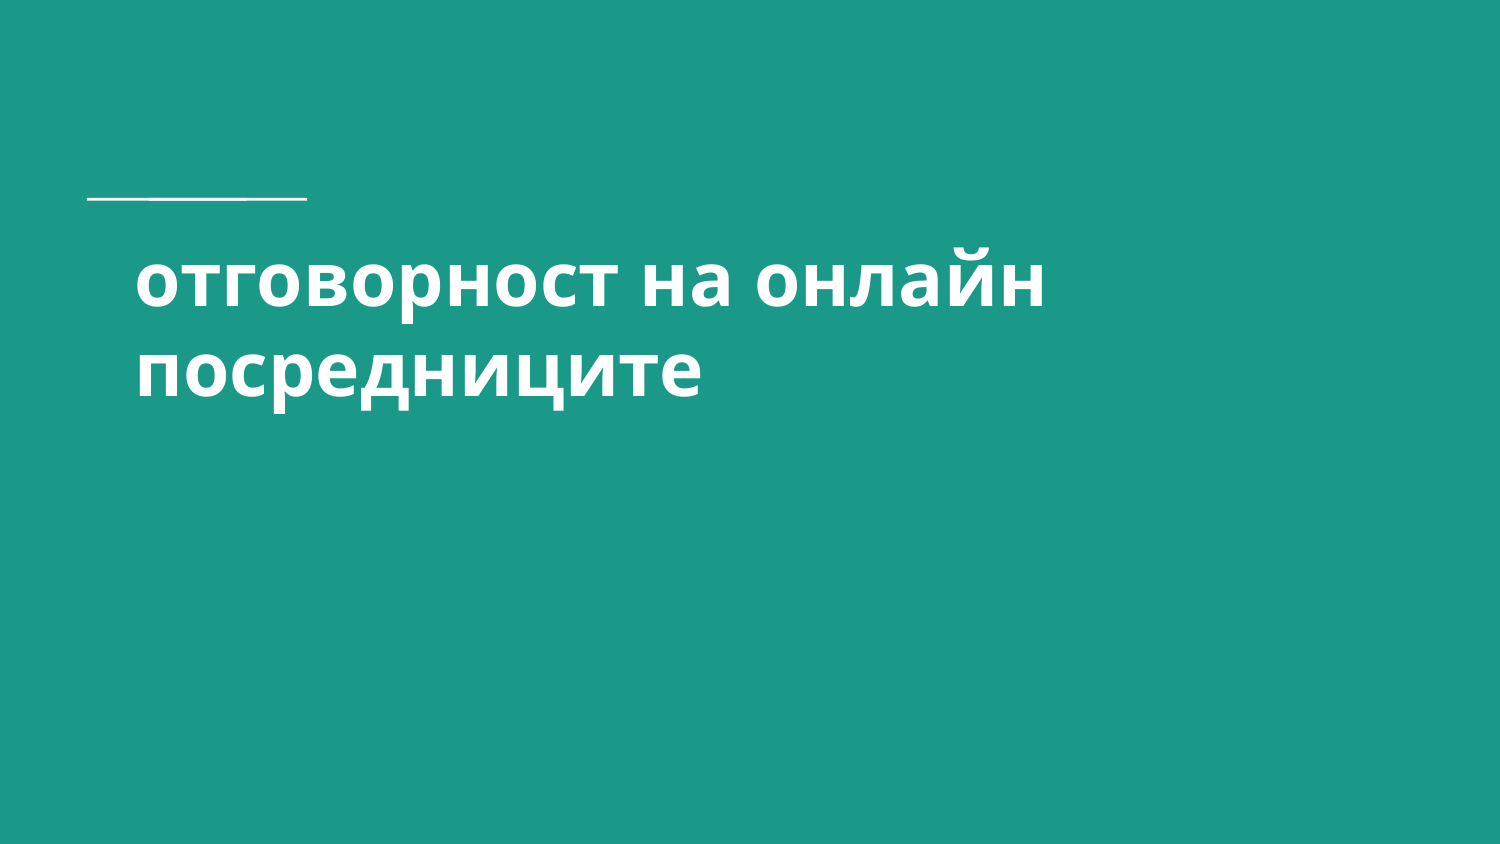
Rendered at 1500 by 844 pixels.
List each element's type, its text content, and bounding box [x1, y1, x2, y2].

title отговорност на онлайн посредниците [119, 216, 1381, 466]
